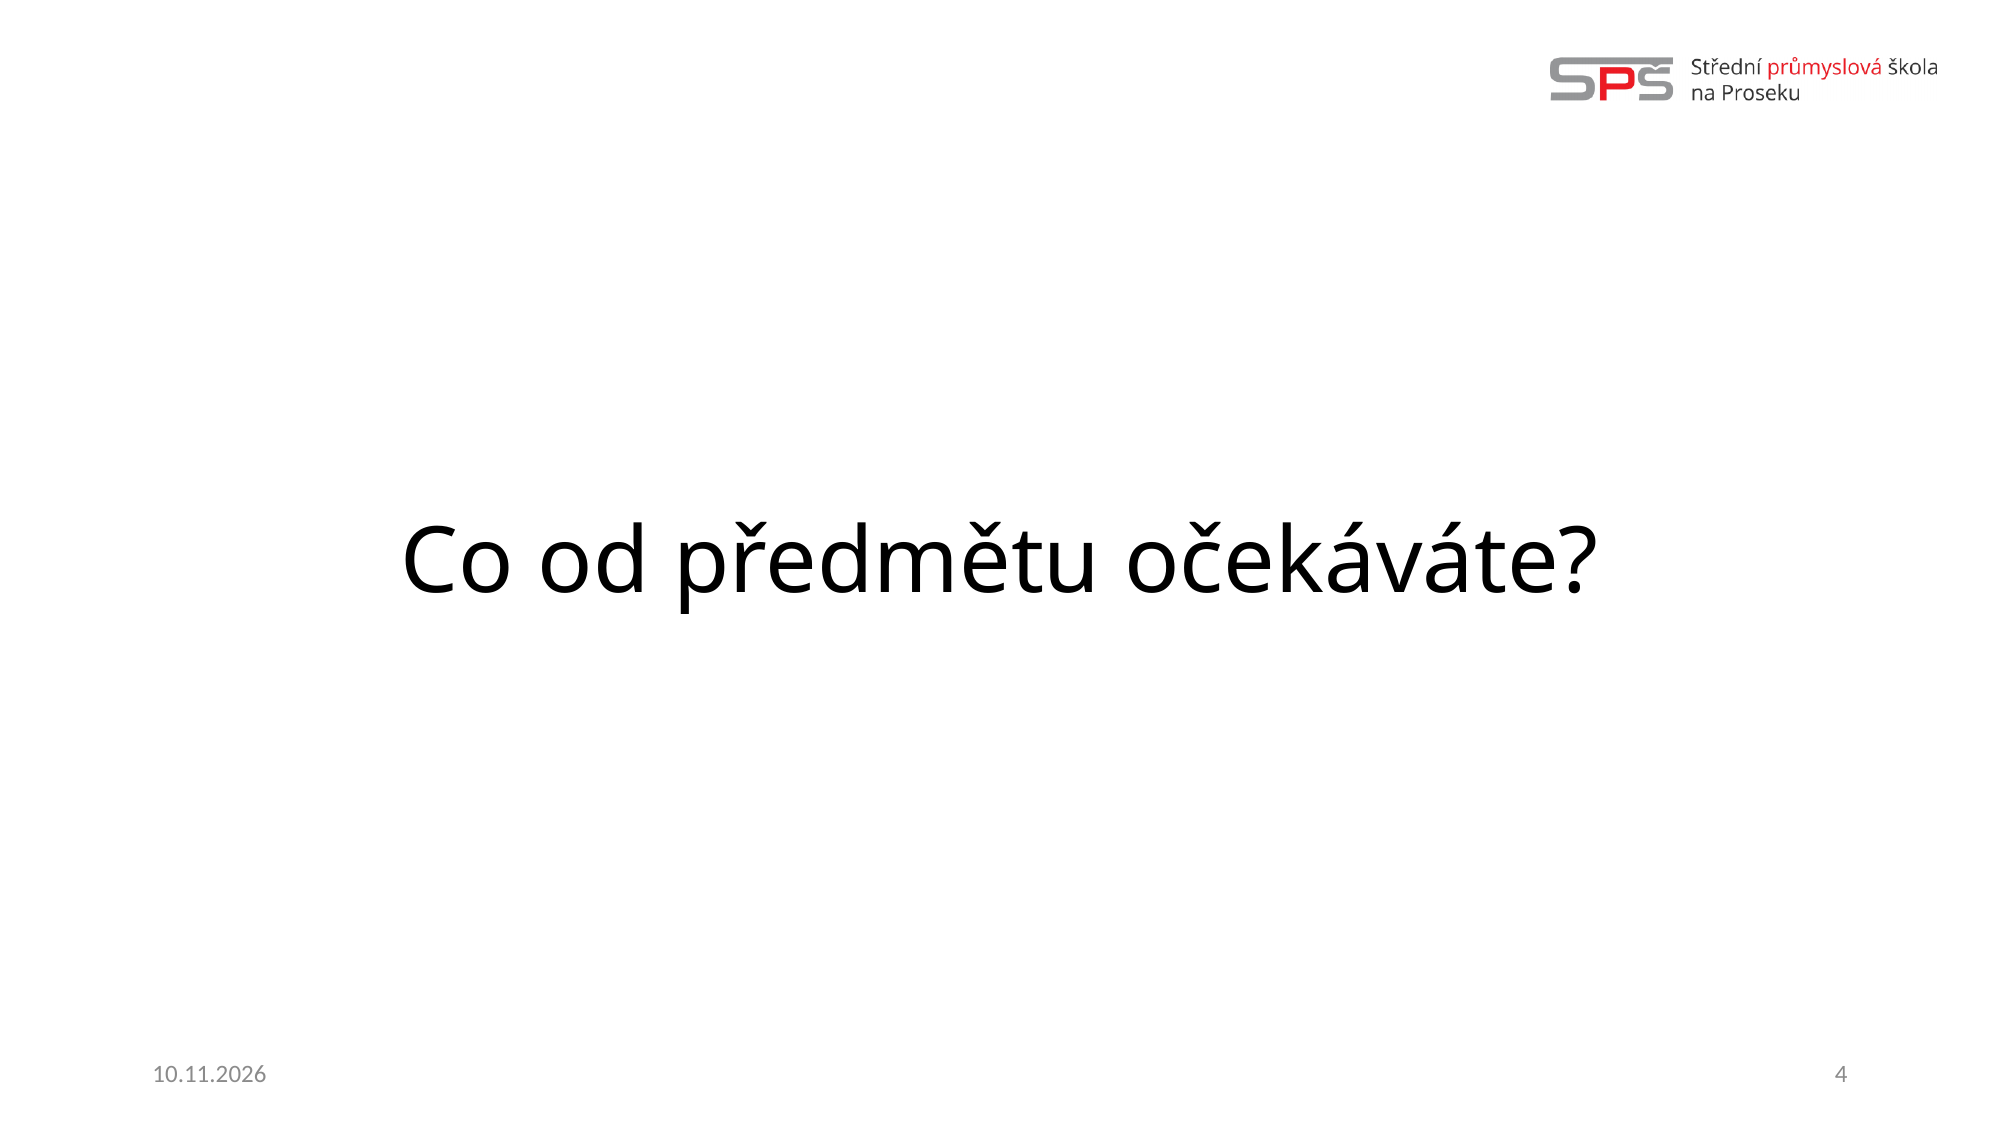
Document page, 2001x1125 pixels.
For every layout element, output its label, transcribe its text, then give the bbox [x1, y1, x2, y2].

slide_number 4 [1412, 1042, 1863, 1103]
picture [1524, 22, 1975, 134]
title Co od předmětu očekáváte? [137, 453, 1863, 672]
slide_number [137, 1042, 588, 1103]
